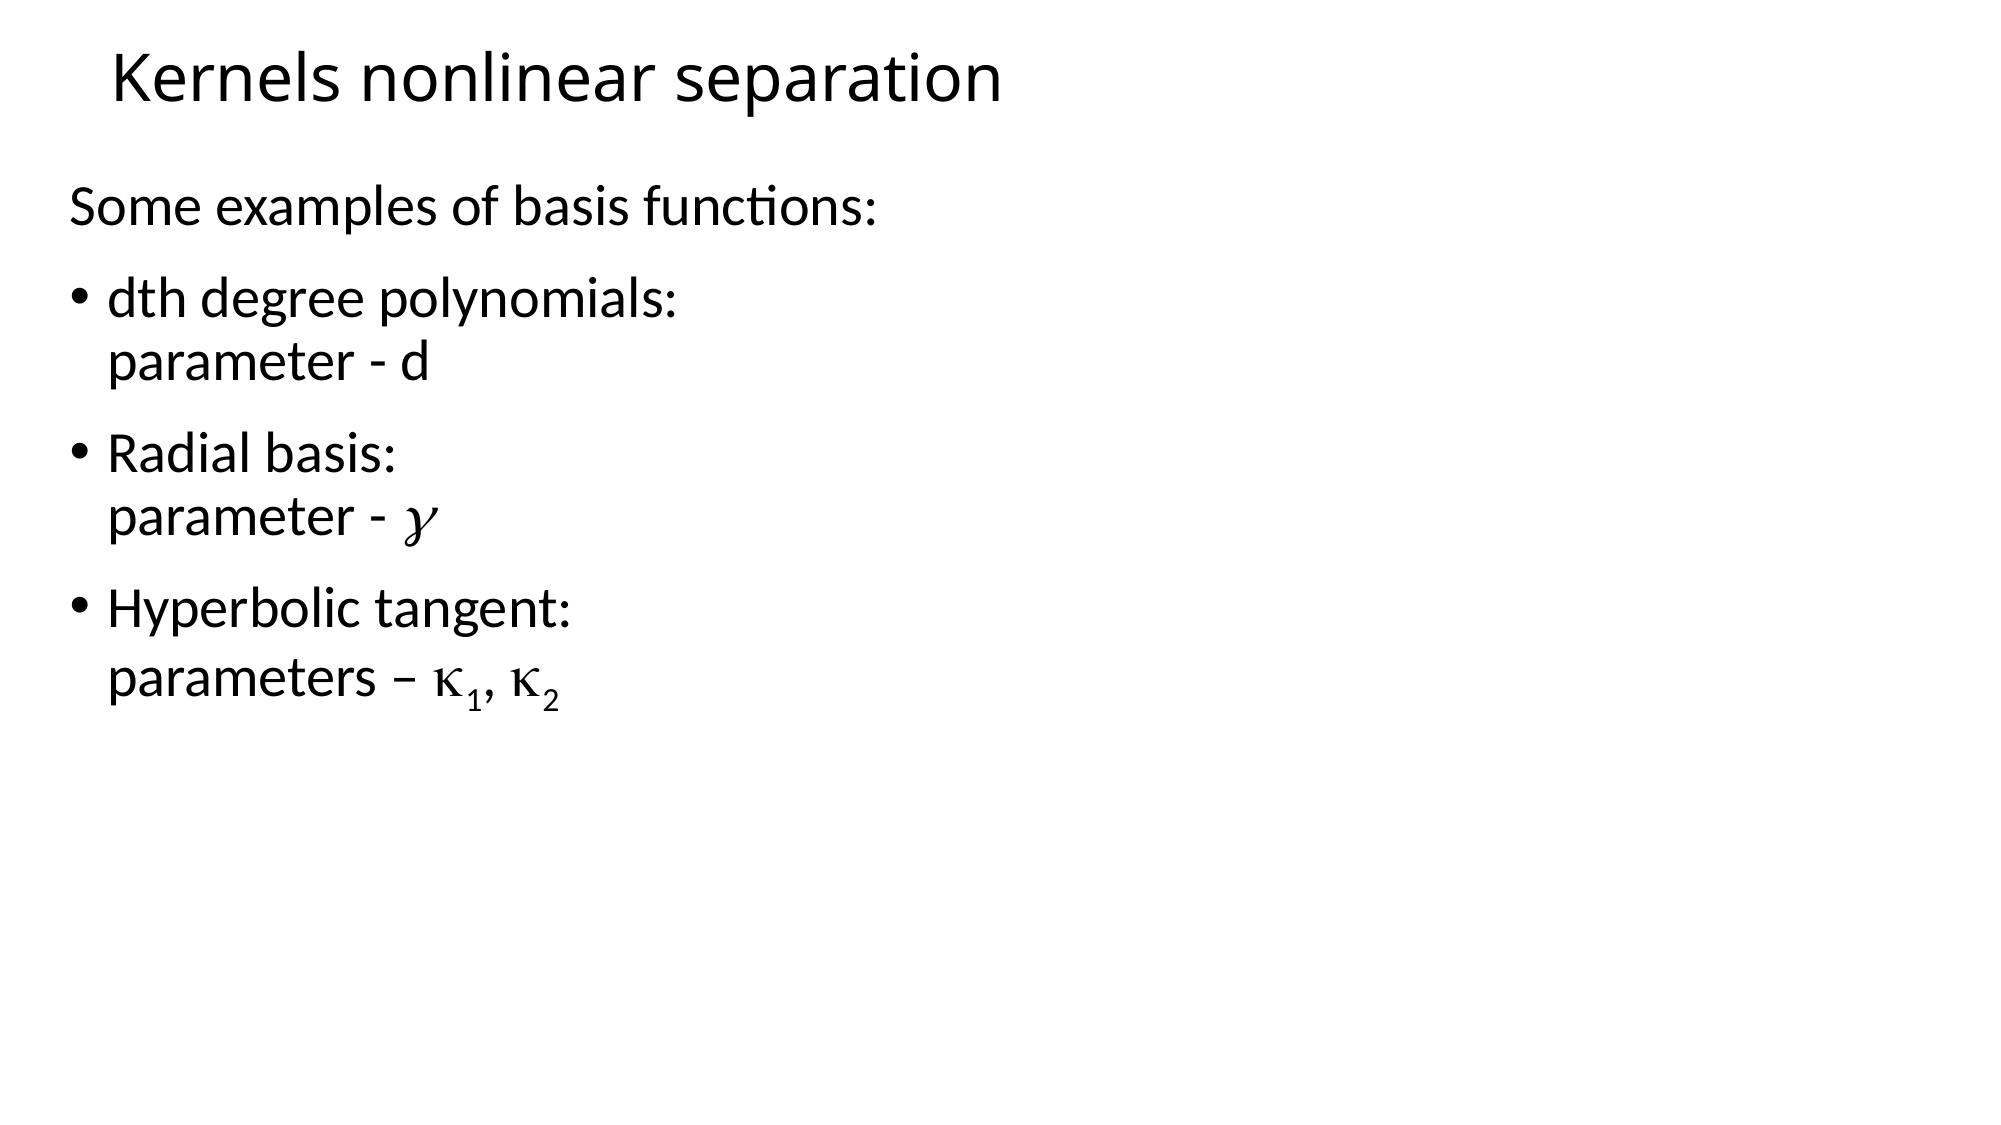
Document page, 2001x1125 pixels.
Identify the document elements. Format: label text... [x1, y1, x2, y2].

title Kernels nonlinear separation [95, 36, 1821, 124]
